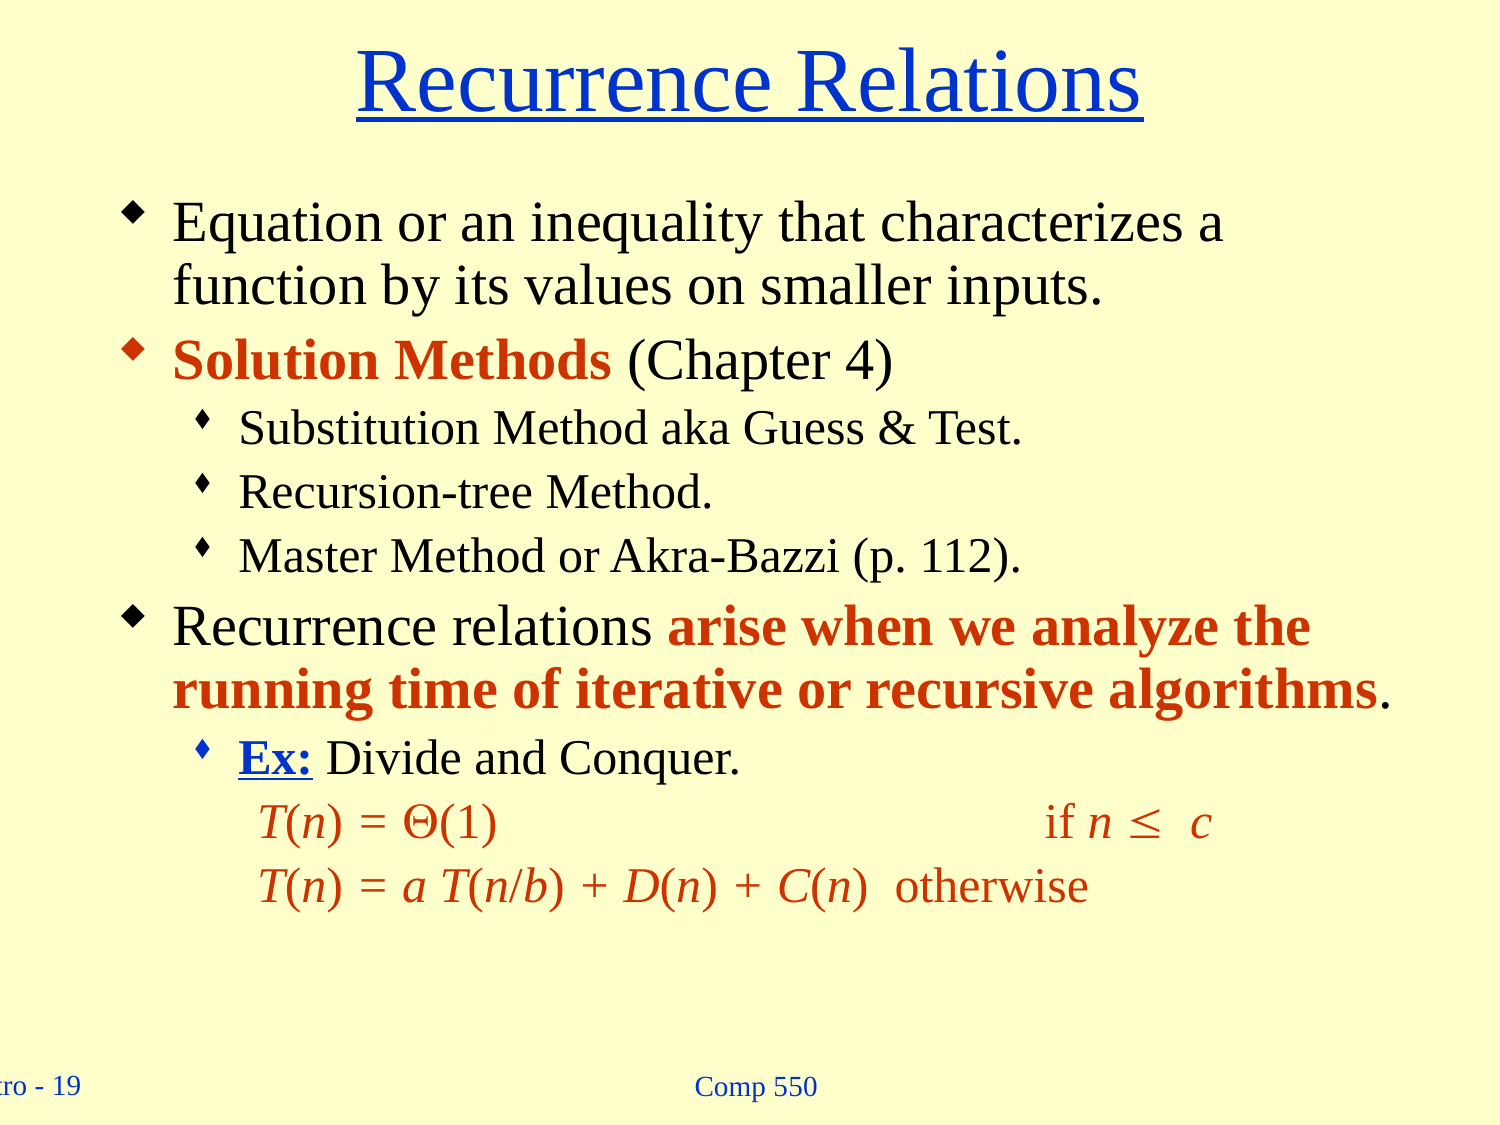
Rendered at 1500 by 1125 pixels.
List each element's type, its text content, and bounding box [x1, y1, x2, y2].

list Equation or an inequality that characterizes a function by its values on smaller inputs. Solution Methods (Chapter 4) Substitution Method aka Guess & Test. Recursion-tree Method. Master Method or Akra-Bazzi (p. 112). Recurrence relations arise when we analyze the running time of iterative or recursive algorithms. Ex: Divide and Conquer. T(n) = (1) if n  c T(n) = a T(n/b) + D(n) + C(n) otherwise [101, 183, 1420, 999]
footer Comp 550 [599, 1046, 913, 1123]
title Recurrence Relations [0, 0, 1500, 150]
